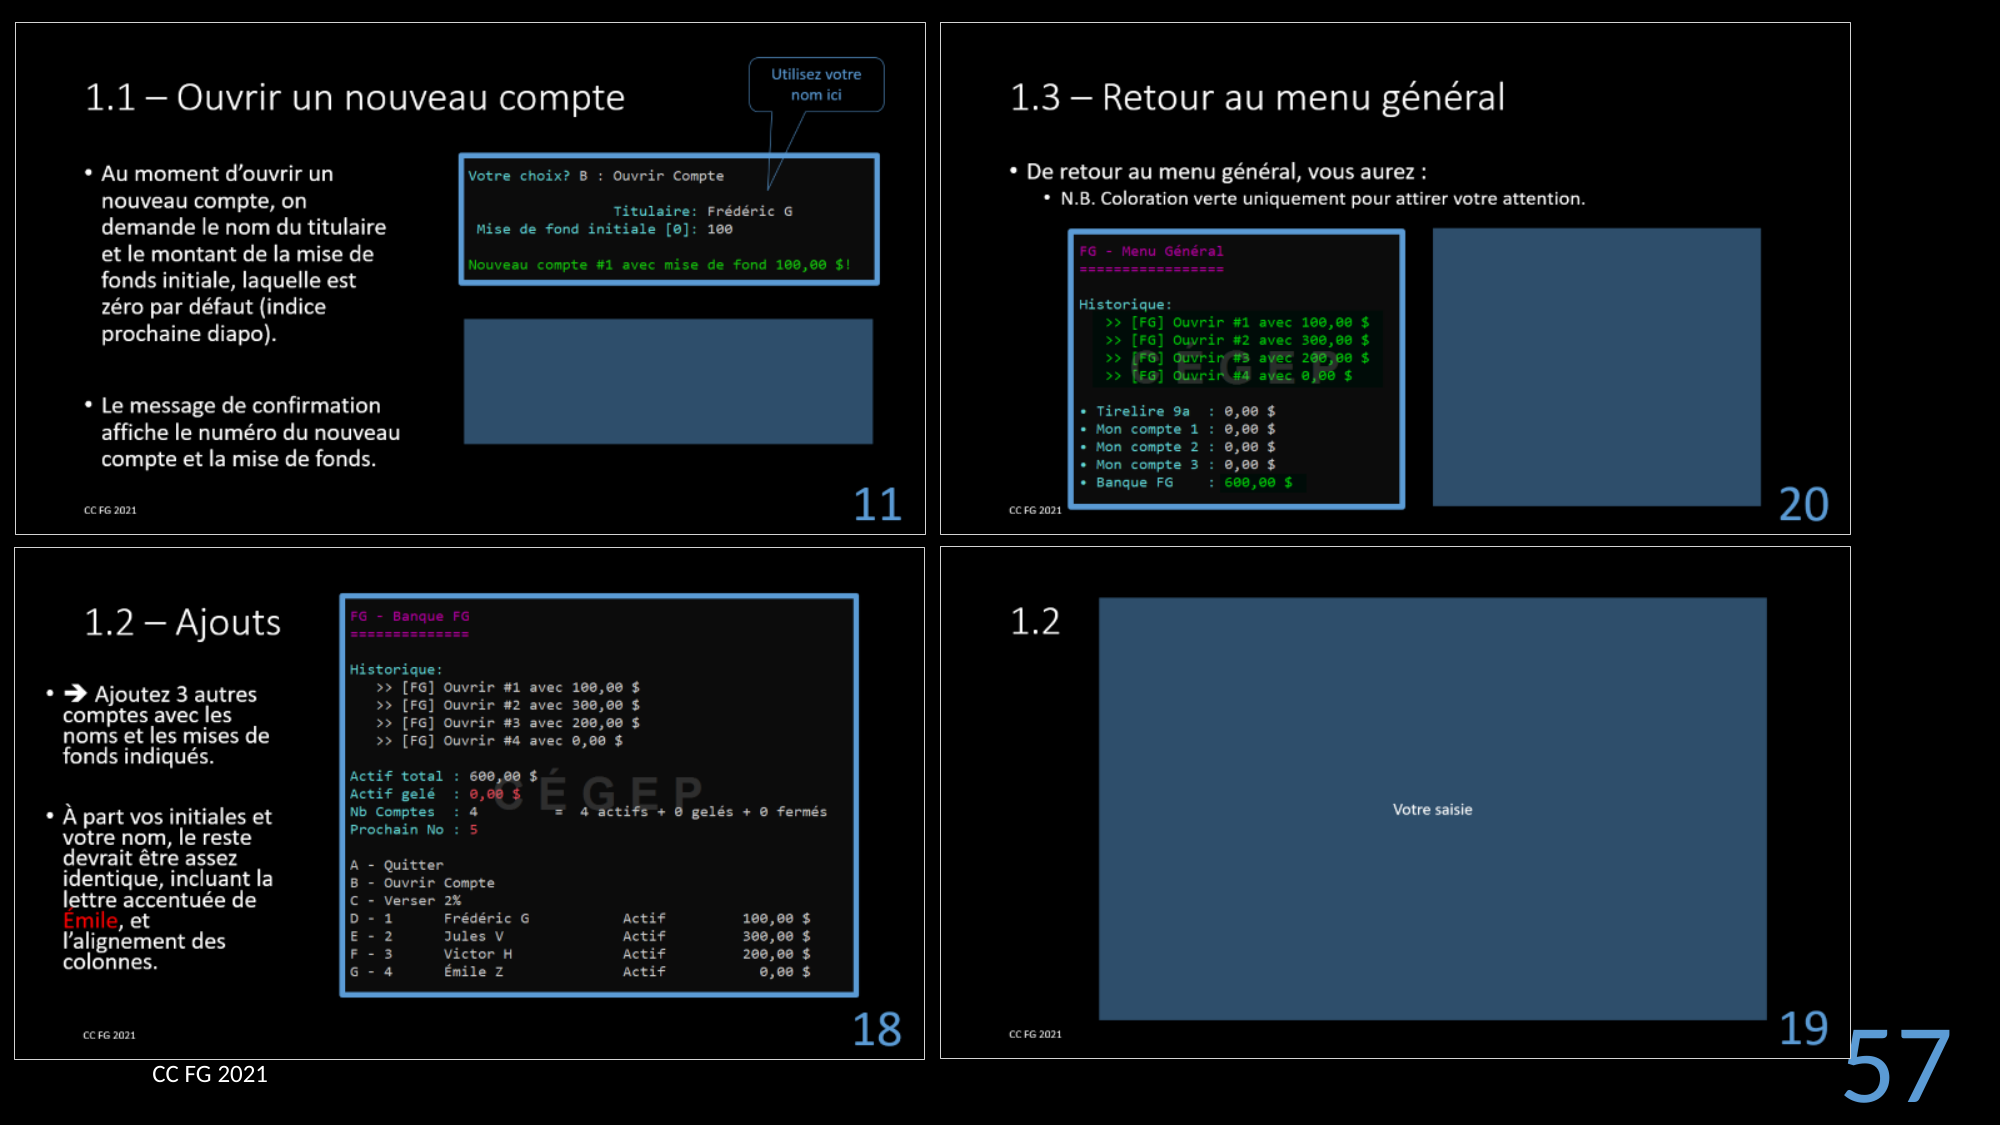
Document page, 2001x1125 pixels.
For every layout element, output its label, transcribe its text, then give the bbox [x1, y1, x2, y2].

picture [941, 23, 1850, 534]
picture [16, 23, 925, 534]
slide_number CC FG 2021 [137, 1060, 588, 1103]
slide_number 57 [1412, 1013, 1969, 1103]
picture [941, 547, 1850, 1058]
picture [15, 548, 924, 1059]
